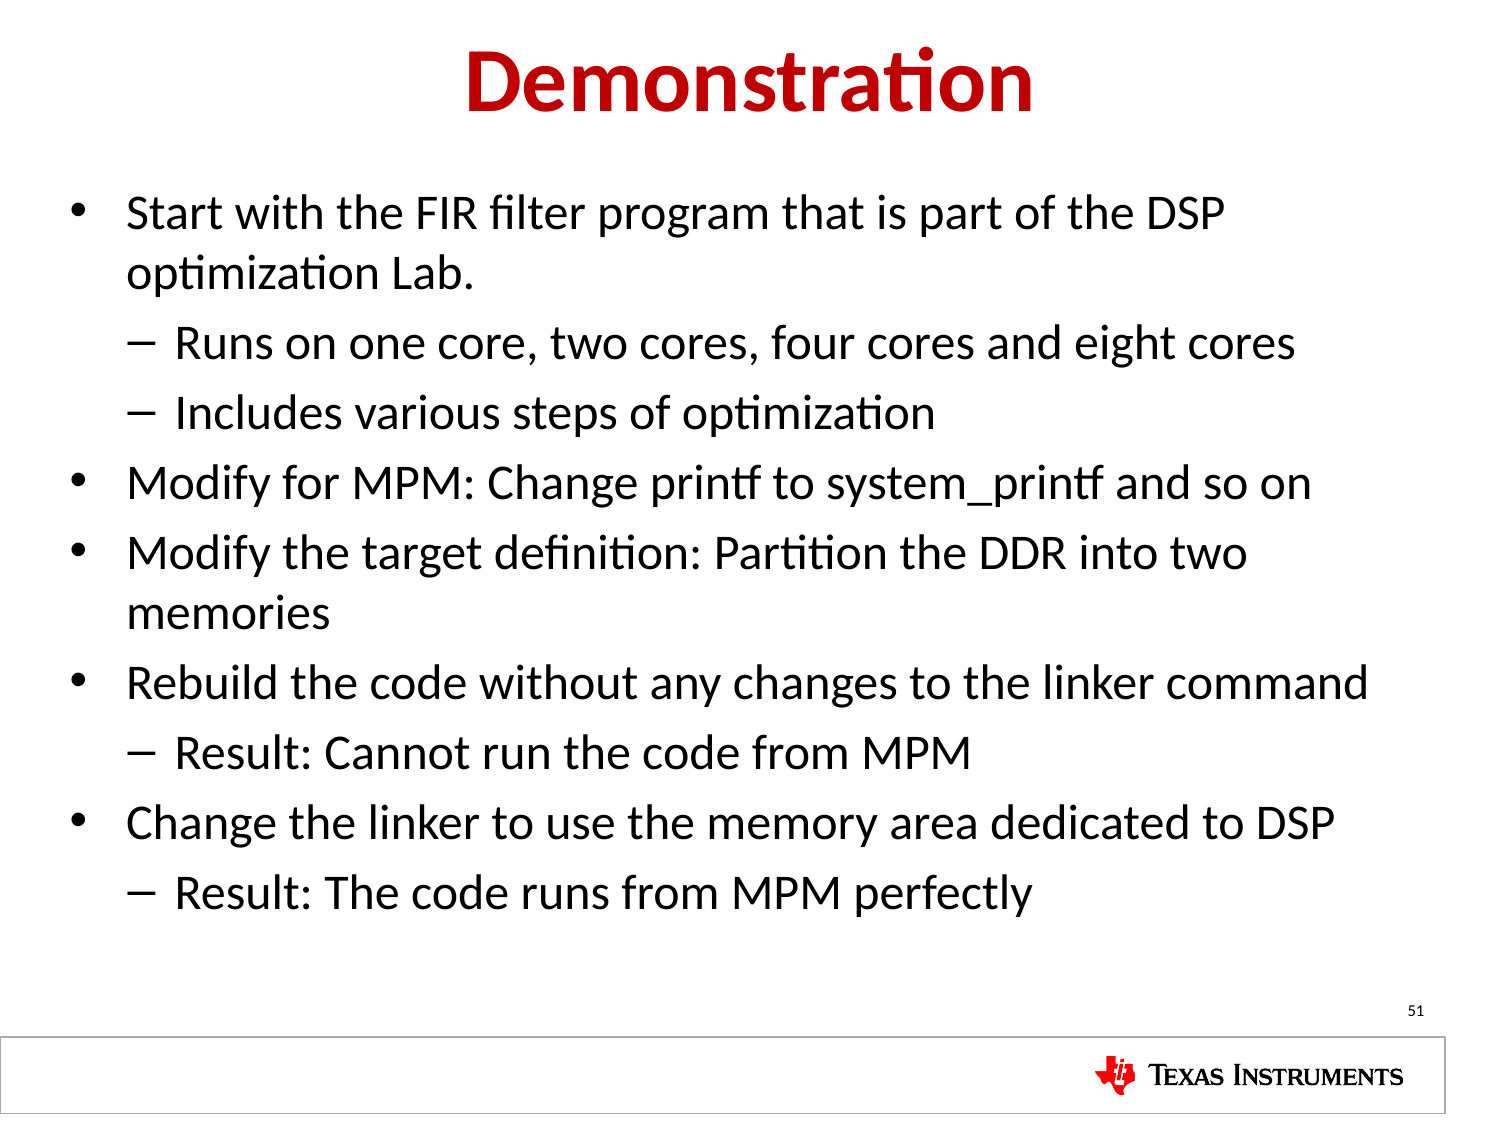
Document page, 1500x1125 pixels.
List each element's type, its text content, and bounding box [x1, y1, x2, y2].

slide_number 51 [1089, 992, 1440, 1027]
list Start with the FIR filter program that is part of the DSP optimization Lab. Runs on one core, two cores, four cores and eight cores Includes various steps of optimization Modify for MPM: Change printf to system_printf and so on Modify the target definition: Partition the DDR into two memories Rebuild the code without any changes to the linker command Result: Cannot run the code from MPM Change the linker to use the memory area dedicated to DSP Result: The code runs from MPM perfectly [54, 171, 1444, 1034]
picture [1095, 1056, 1403, 1095]
title Demonstration [74, 12, 1426, 138]
